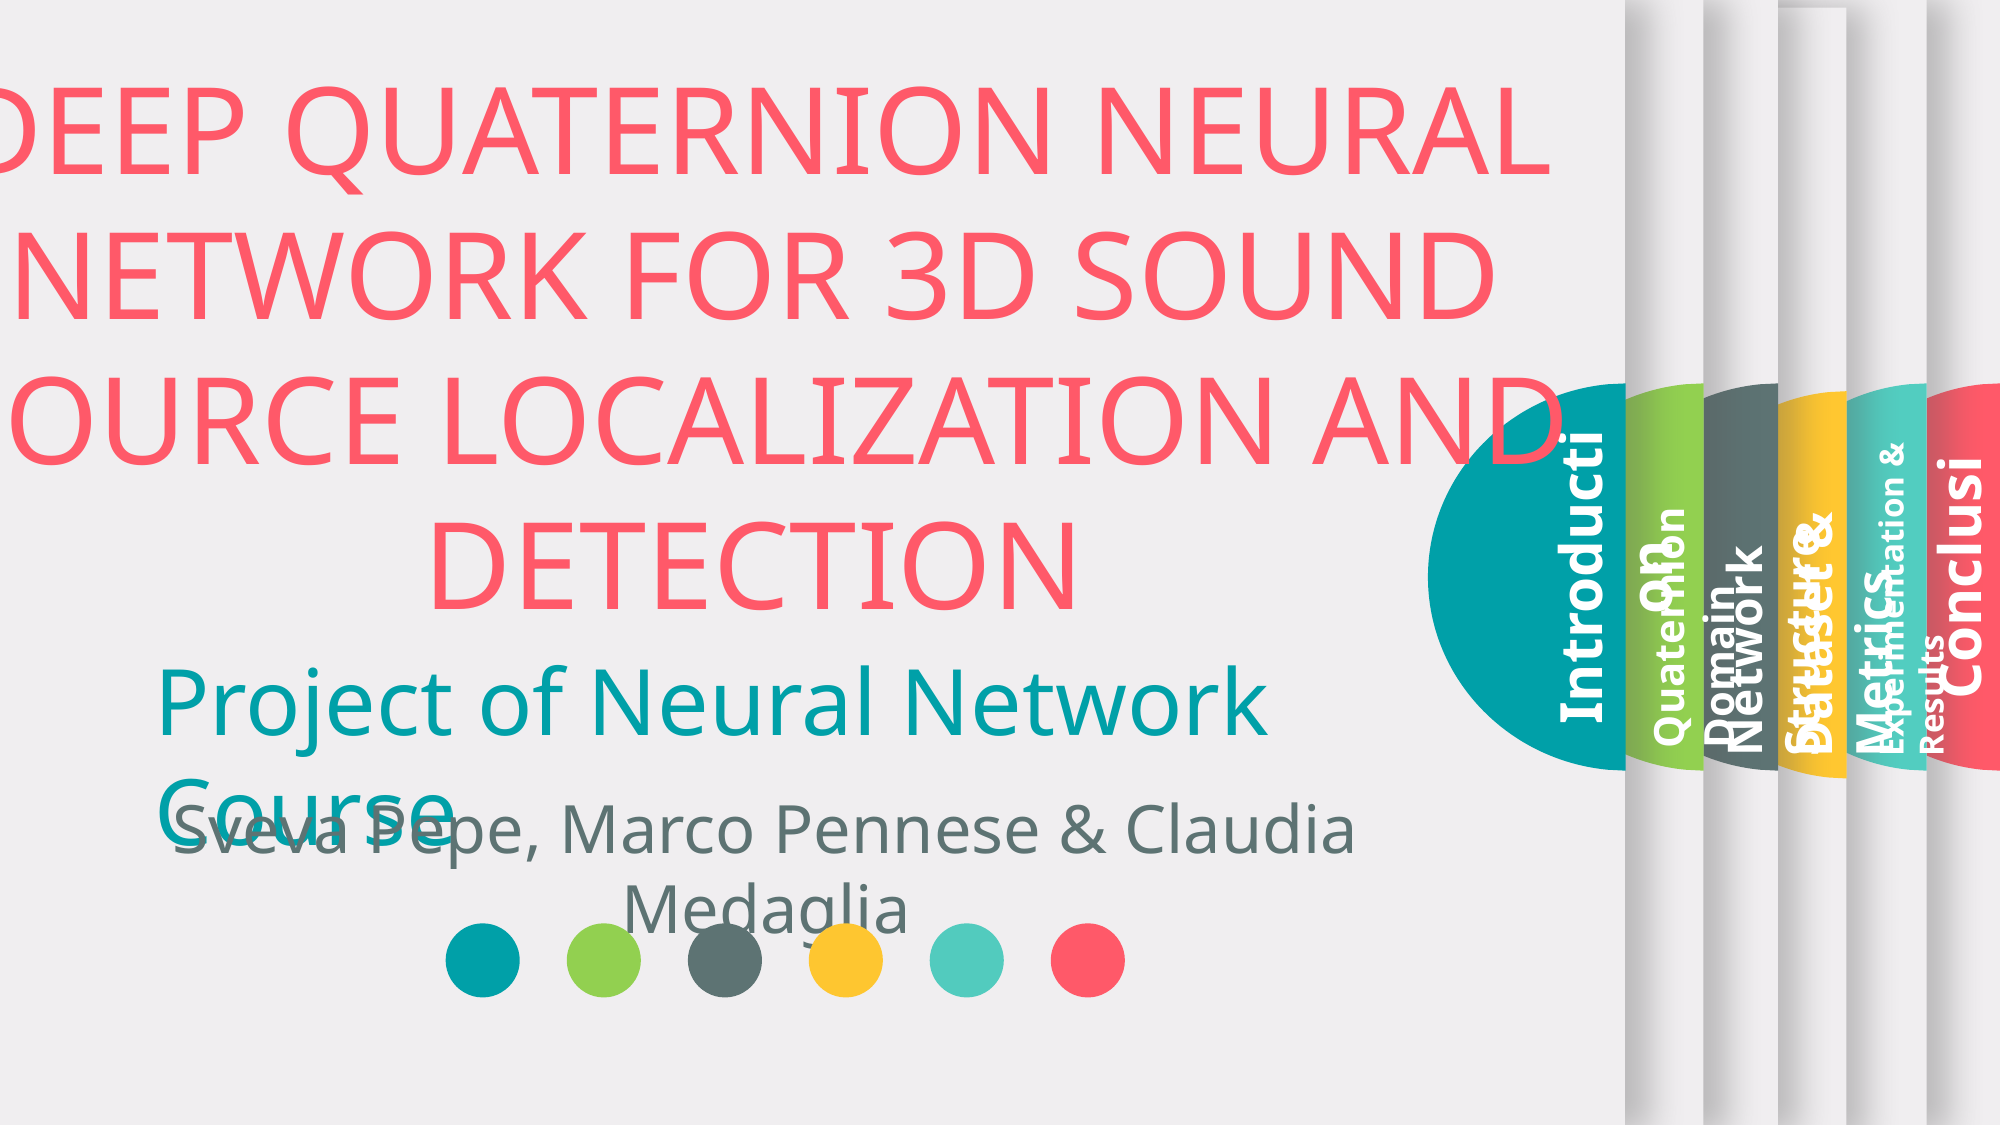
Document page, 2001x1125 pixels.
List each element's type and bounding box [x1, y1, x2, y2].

text_box [445, 923, 1125, 998]
text_box [1778, 7, 1847, 1125]
text_box [0, 0, 1626, 1125]
text_box [1626, 0, 1704, 1125]
text_box [1778, 0, 1927, 1125]
text_box [1704, 0, 1778, 1125]
text_box [1927, 0, 2000, 1125]
